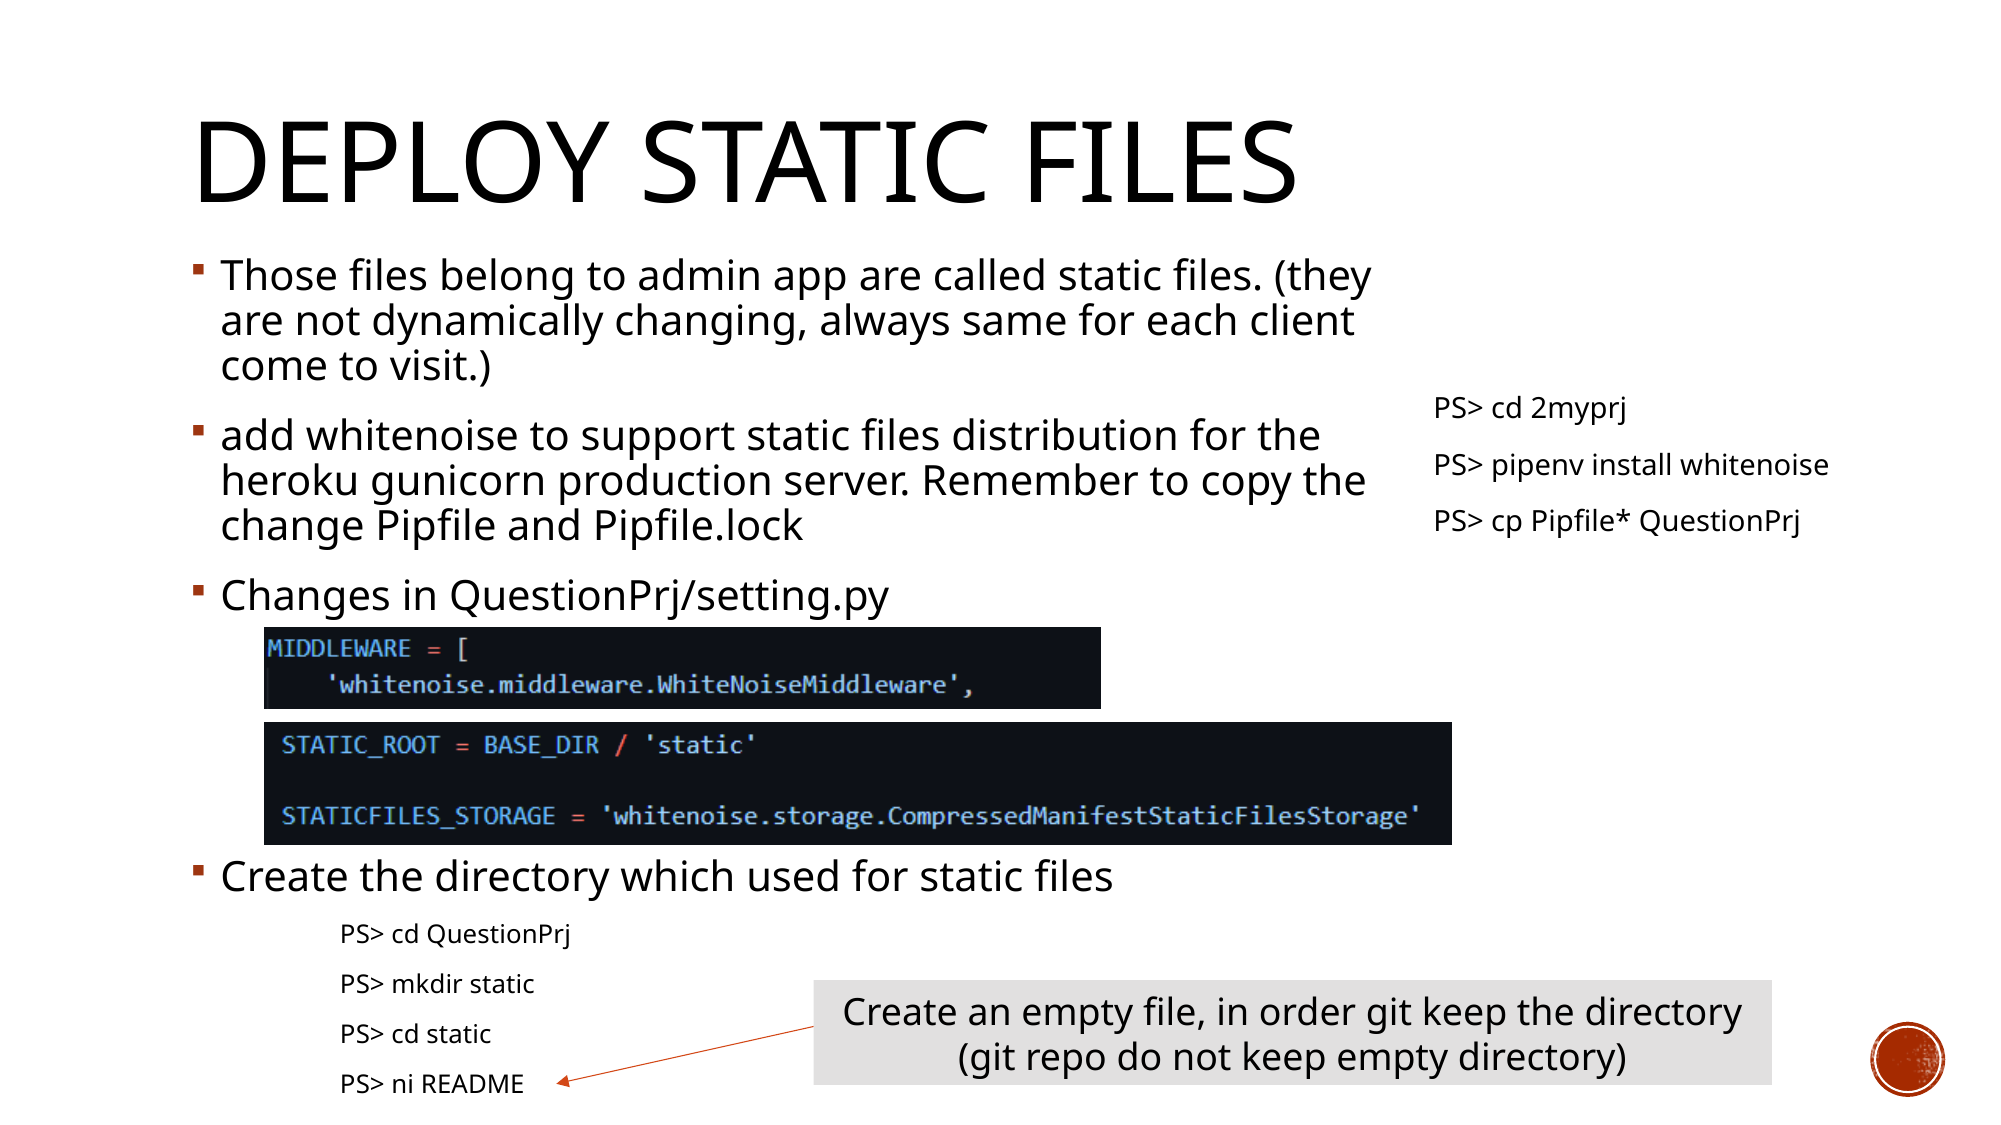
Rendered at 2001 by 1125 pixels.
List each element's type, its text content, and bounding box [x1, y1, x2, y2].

text_box Create an empty file, in order git keep the directory (git repo do not keep empty directory) [813, 980, 1772, 1085]
picture [264, 627, 1101, 709]
list Those files belong to admin app are called static files. (they are not dynamically changing, always same for each client come to visit.) add whitenoise to support static files distribution for the heroku gunicorn production server. Remember to copy the change Pipfile and Pipfile.lock Changes in QuestionPrj/setting.py Create the directory which used for static files [175, 246, 1452, 968]
text_box PS> cd QuestionPrj PS> mkdir static PS> cd static PS> ni README [324, 913, 890, 1109]
picture [264, 722, 1453, 845]
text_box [557, 1027, 814, 1083]
text_box PS> cd 2myprj PS> pipenv install whitenoise PS> cp Pipfile* QuestionPrj [1418, 386, 2000, 599]
title Deploy static files [175, 34, 1826, 299]
